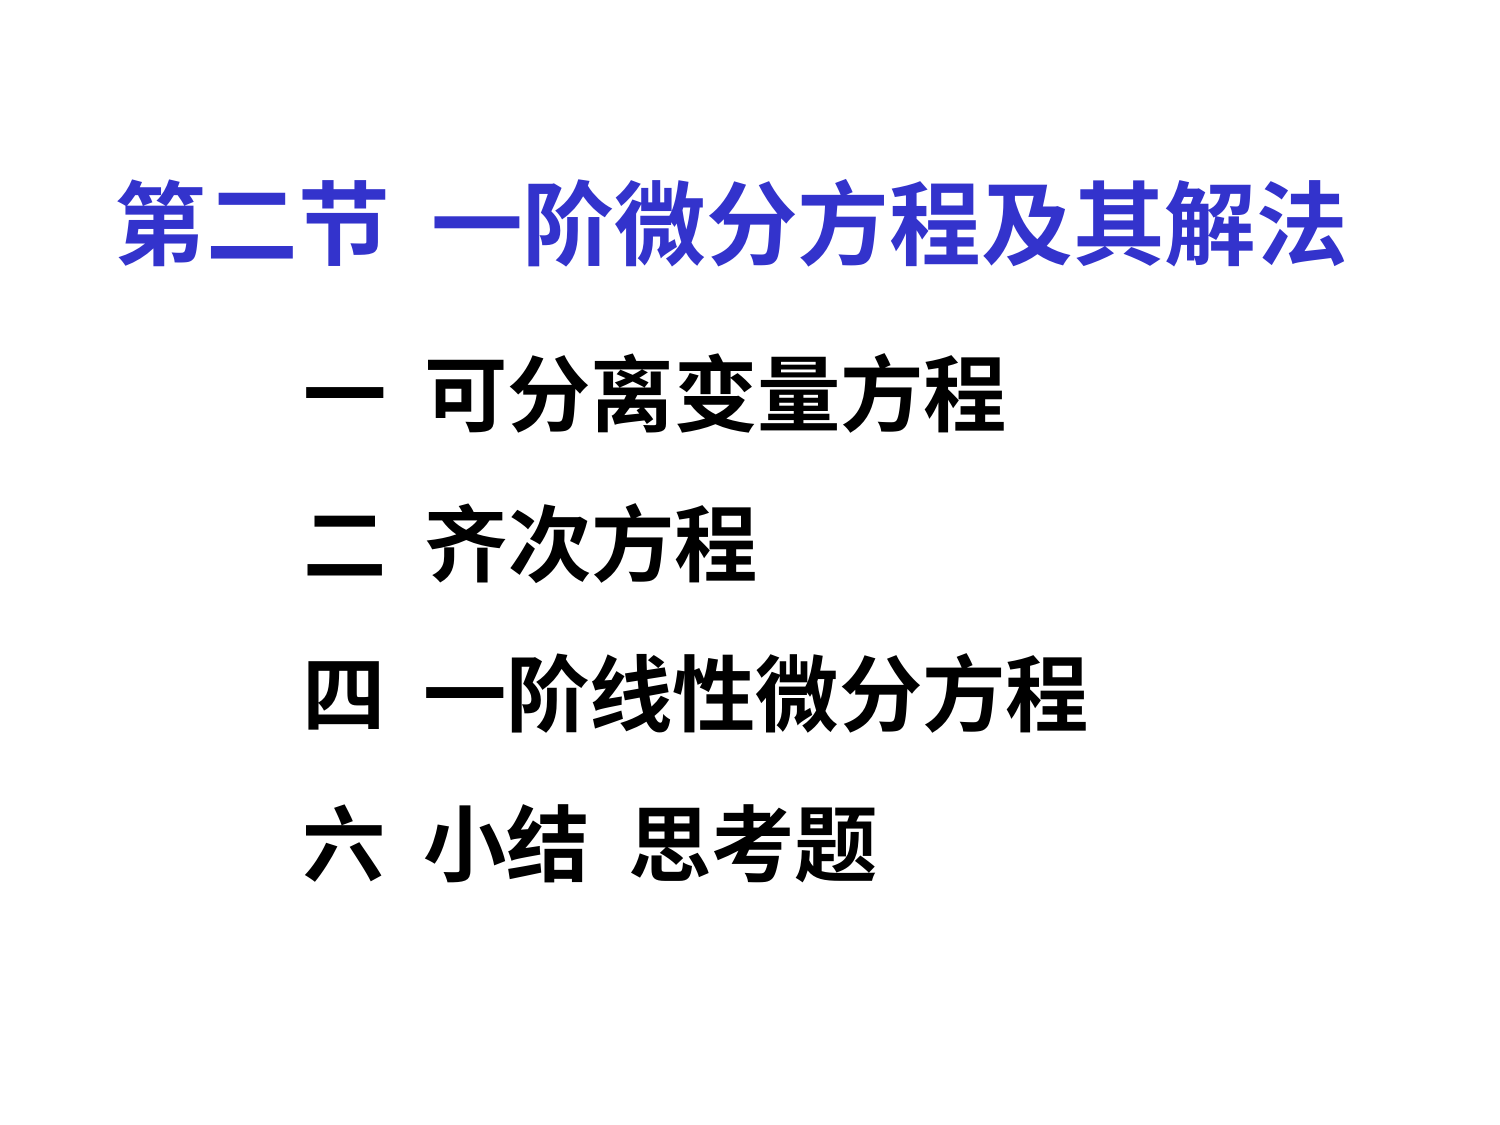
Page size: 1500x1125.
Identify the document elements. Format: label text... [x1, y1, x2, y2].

text_box 一 可分离变量方程 [288, 334, 1076, 450]
text_box 六 小结 思考题 [287, 784, 1126, 900]
text_box 第二节 一阶微分方程及其解法 [99, 159, 1425, 285]
text_box 四 一阶线性微分方程 [287, 634, 1350, 750]
text_box 二 齐次方程 [289, 484, 1225, 600]
